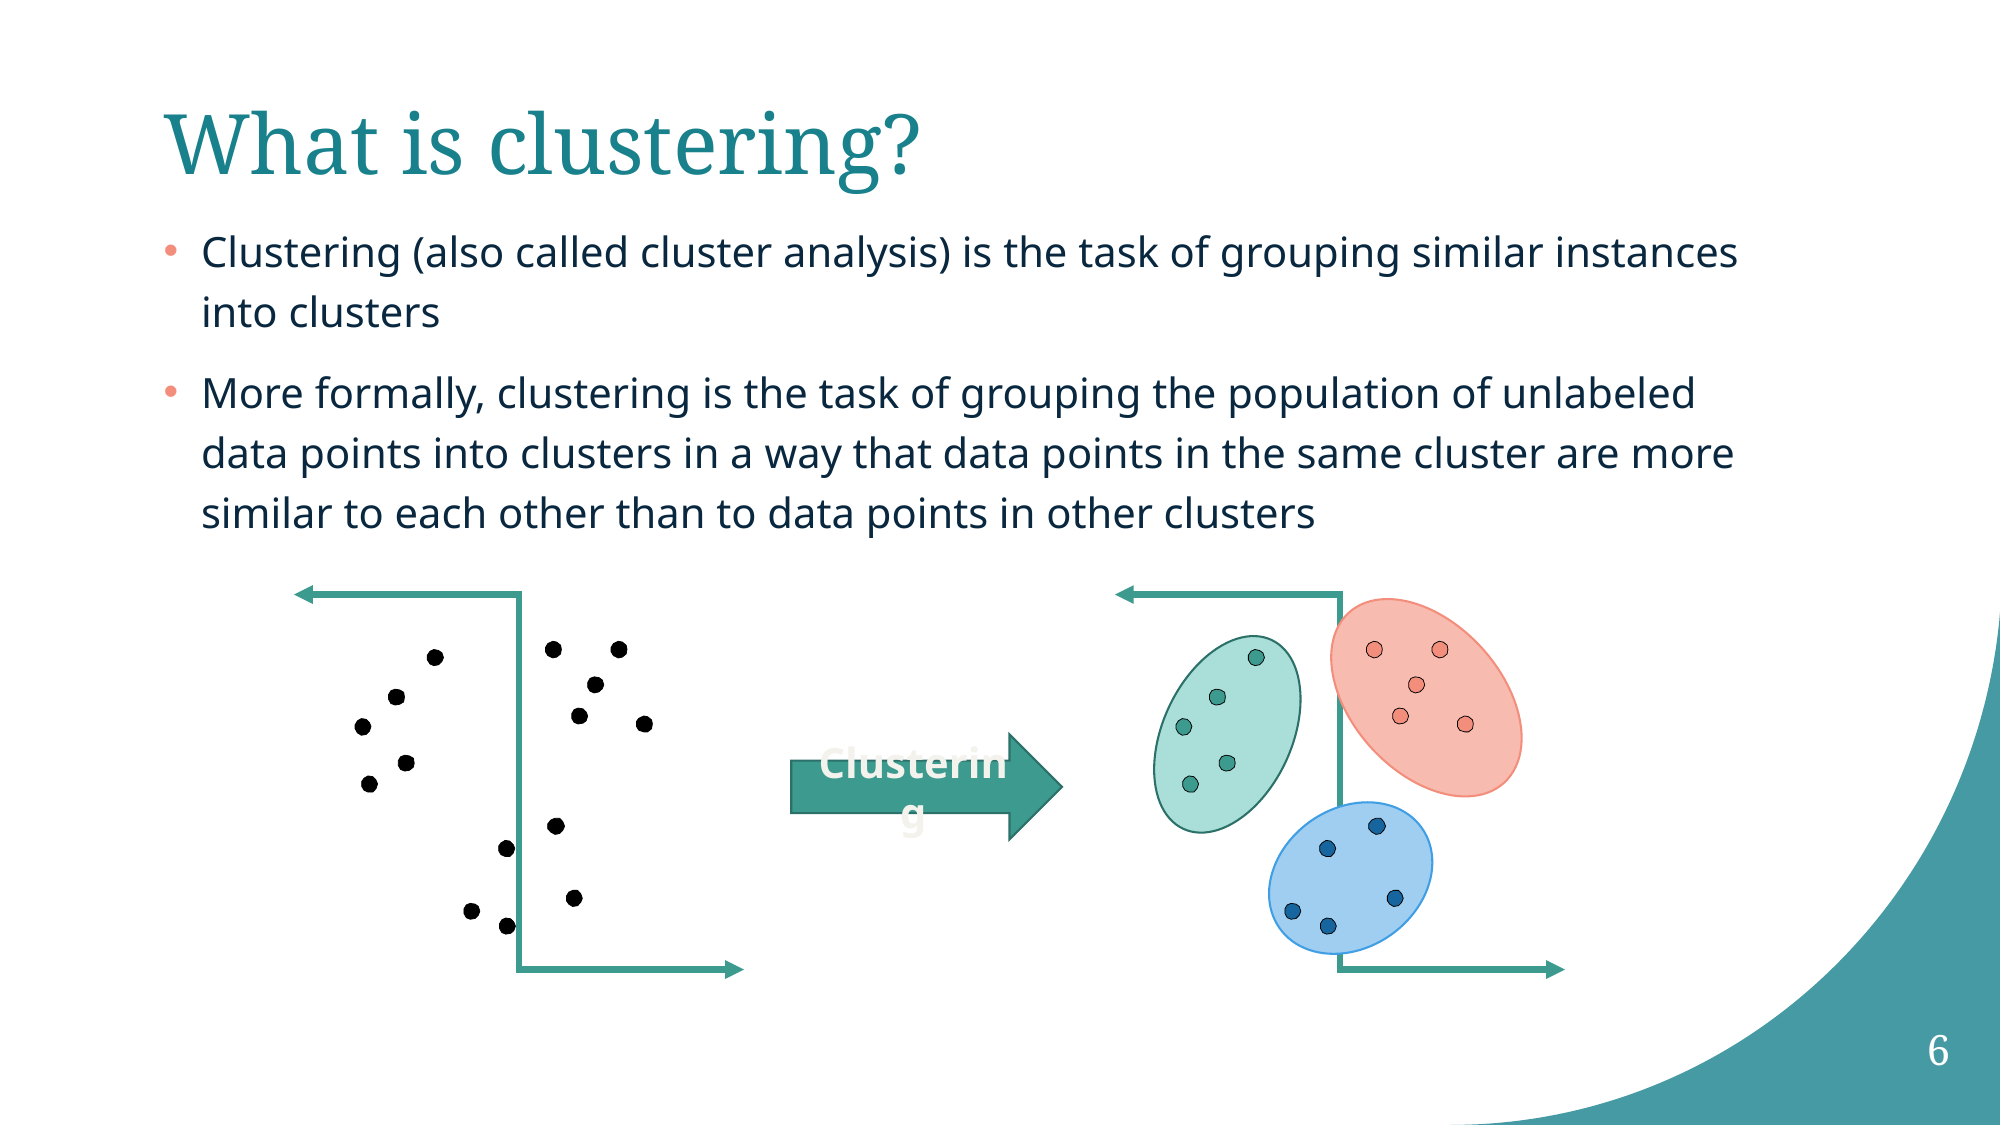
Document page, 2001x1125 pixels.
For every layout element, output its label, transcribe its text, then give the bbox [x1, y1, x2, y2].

slide_number 6 [1851, 1022, 1966, 1083]
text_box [1114, 582, 1565, 970]
list Clustering (also called cluster analysis) is the task of grouping similar instances into clusters More formally, clustering is the task of grouping the population of unlabeled data points into clusters in a way that data points in the same cluster are more similar to each other than to data points in other clusters [148, 208, 1775, 1083]
title What is clustering? [148, 73, 1775, 208]
text_box Clustering [790, 731, 1064, 842]
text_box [293, 594, 744, 970]
